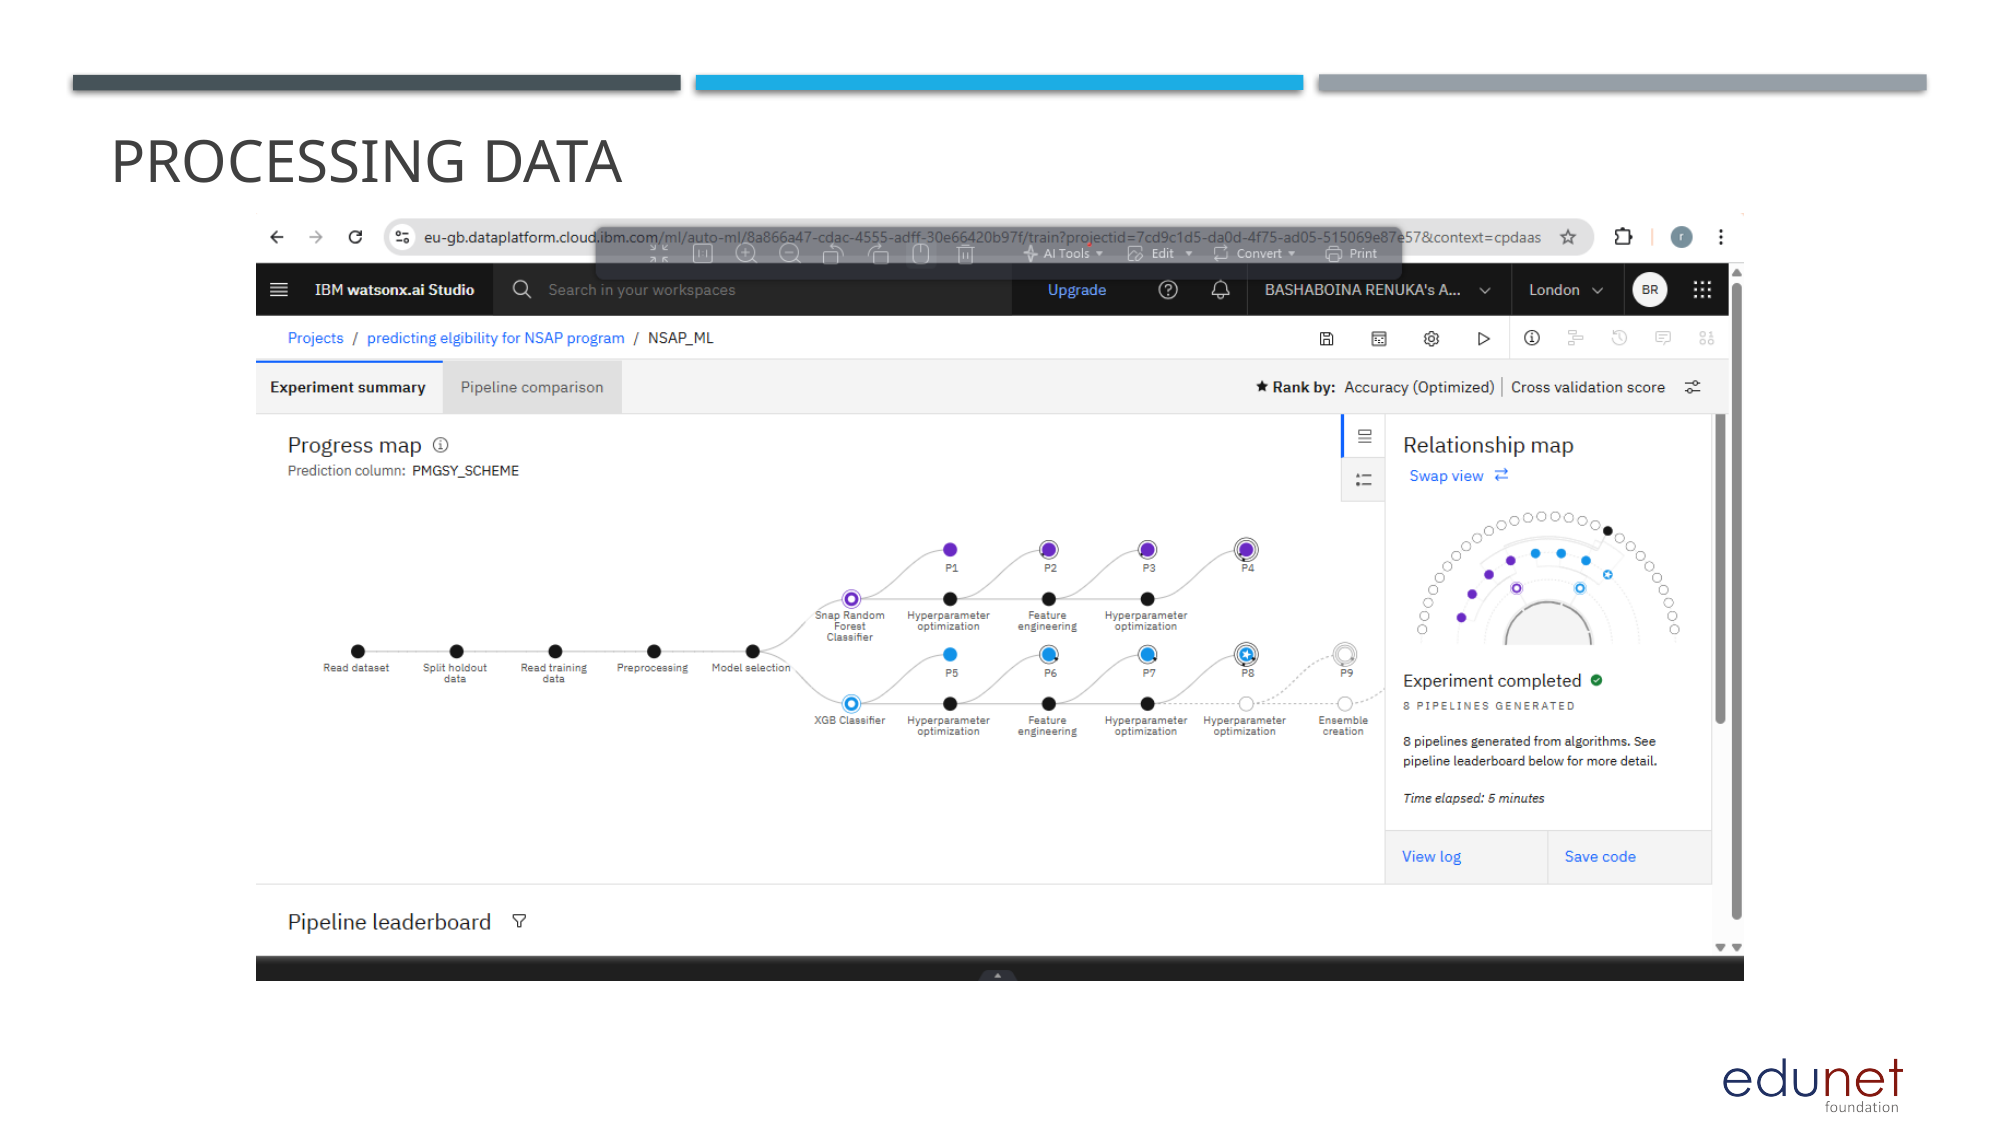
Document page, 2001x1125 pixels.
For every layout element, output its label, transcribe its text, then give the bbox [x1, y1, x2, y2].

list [255, 212, 1745, 981]
picture [1719, 1056, 1905, 1116]
title PROCESSING DATA [95, 115, 1905, 203]
